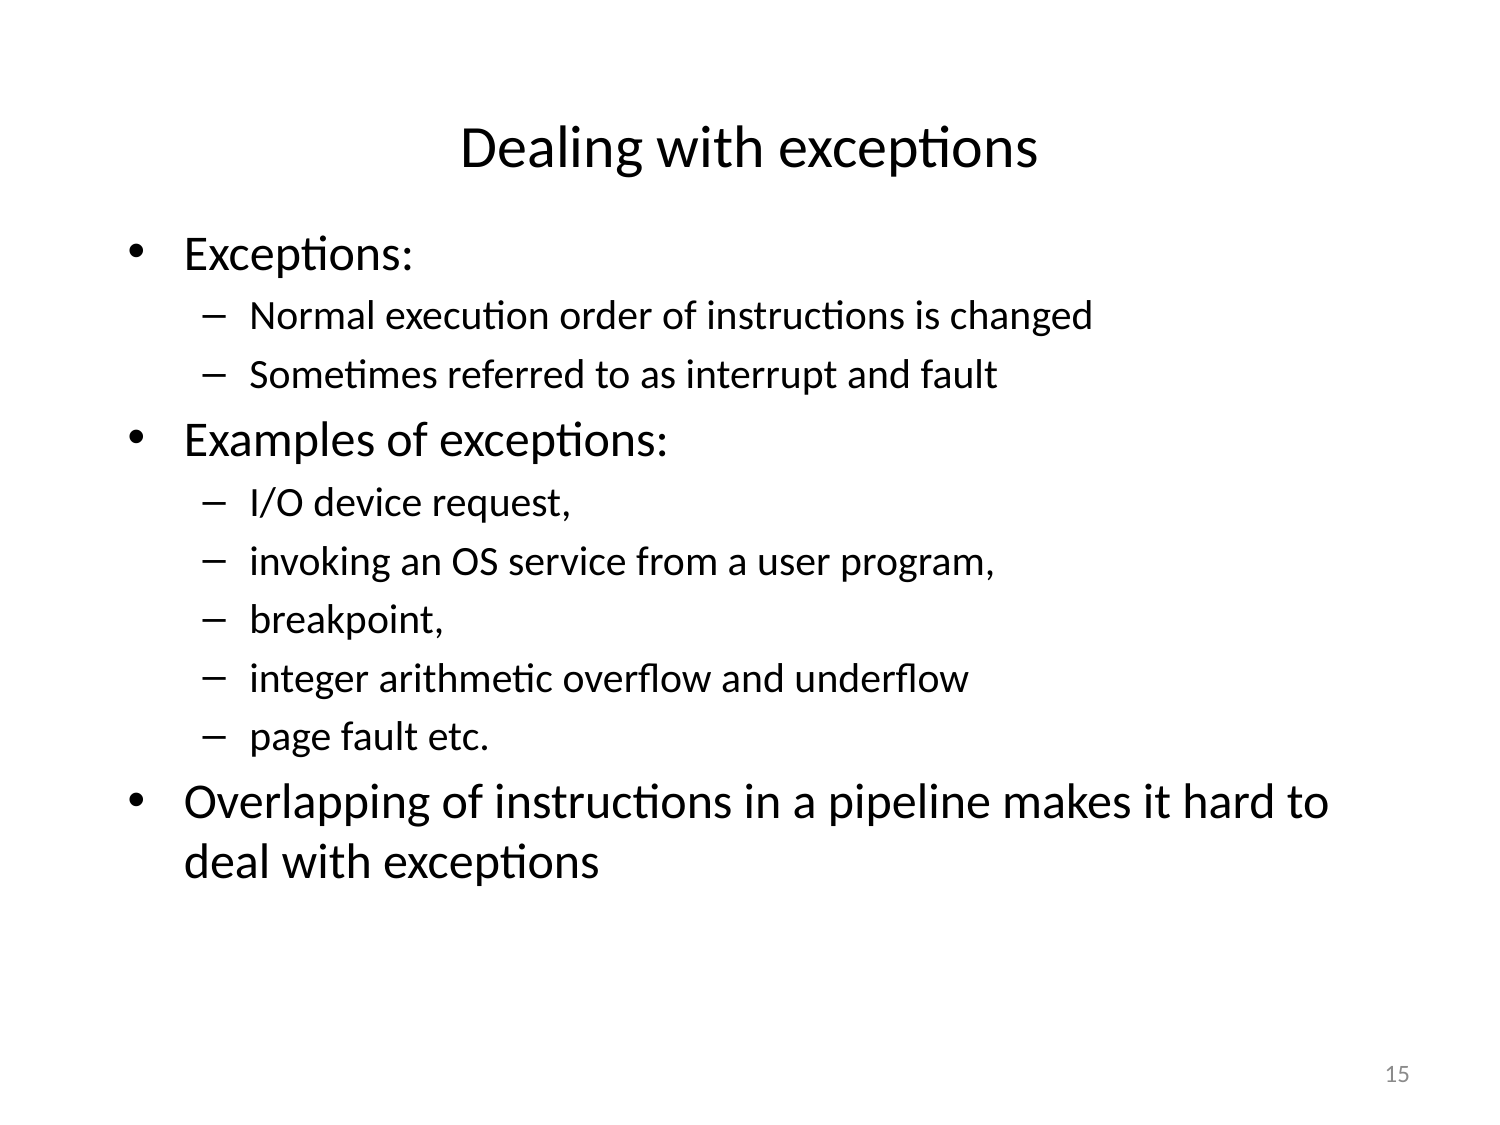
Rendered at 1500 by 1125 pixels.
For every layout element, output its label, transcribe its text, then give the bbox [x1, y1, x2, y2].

title Dealing with exceptions [112, 99, 1388, 188]
list Exceptions: Normal execution order of instructions is changed Sometimes referred to as interrupt and fault Examples of exceptions: I/O device request, invoking an OS service from a user program, breakpoint, integer arithmetic overflow and underflow page fault etc. Overlapping of instructions in a pipeline makes it hard to deal with exceptions [112, 212, 1400, 975]
slide_number 15 [1074, 1042, 1425, 1103]
